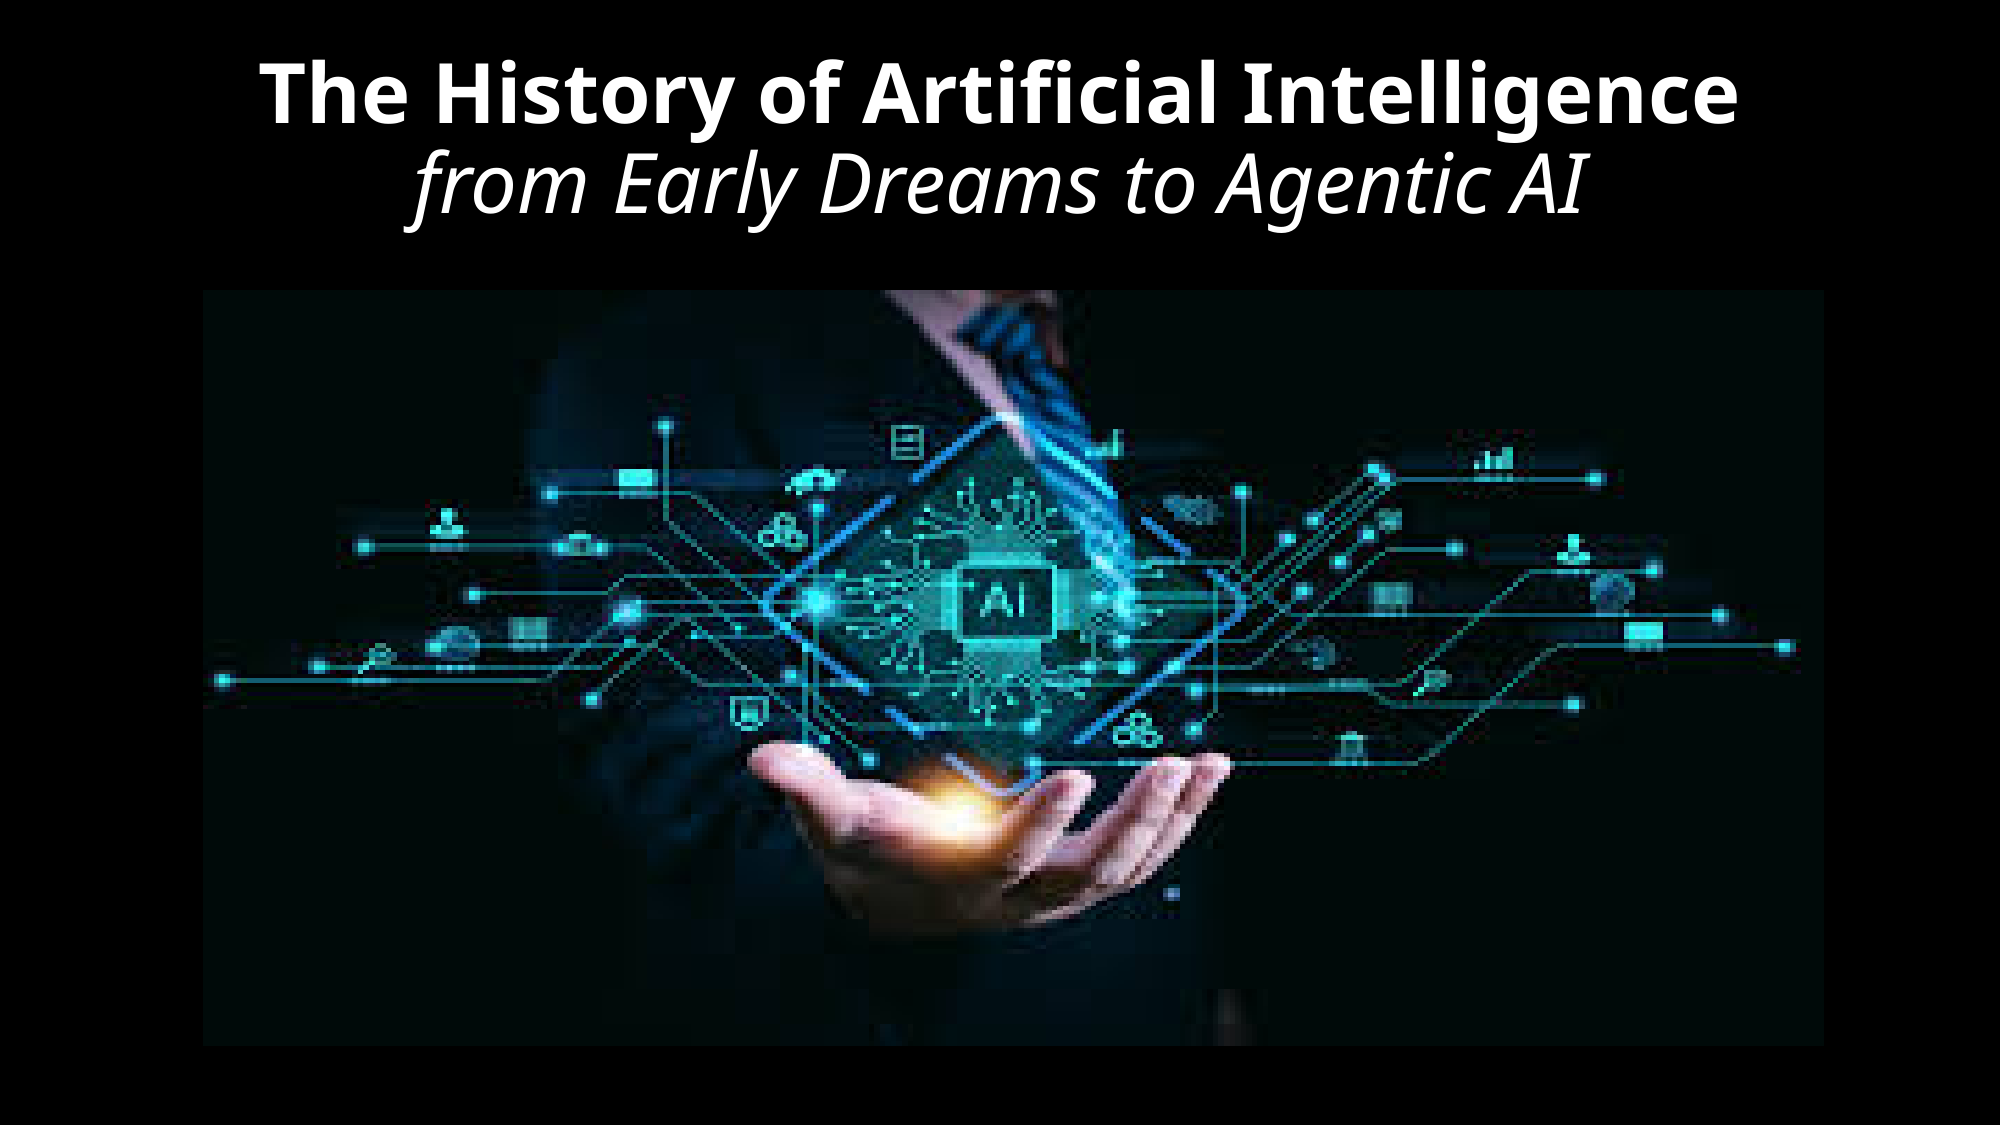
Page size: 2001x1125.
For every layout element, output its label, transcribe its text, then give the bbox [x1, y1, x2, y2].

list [203, 290, 1824, 1046]
title The History of Artificial Intelligence from Early Dreams to Agentic AI [137, 53, 1863, 330]
